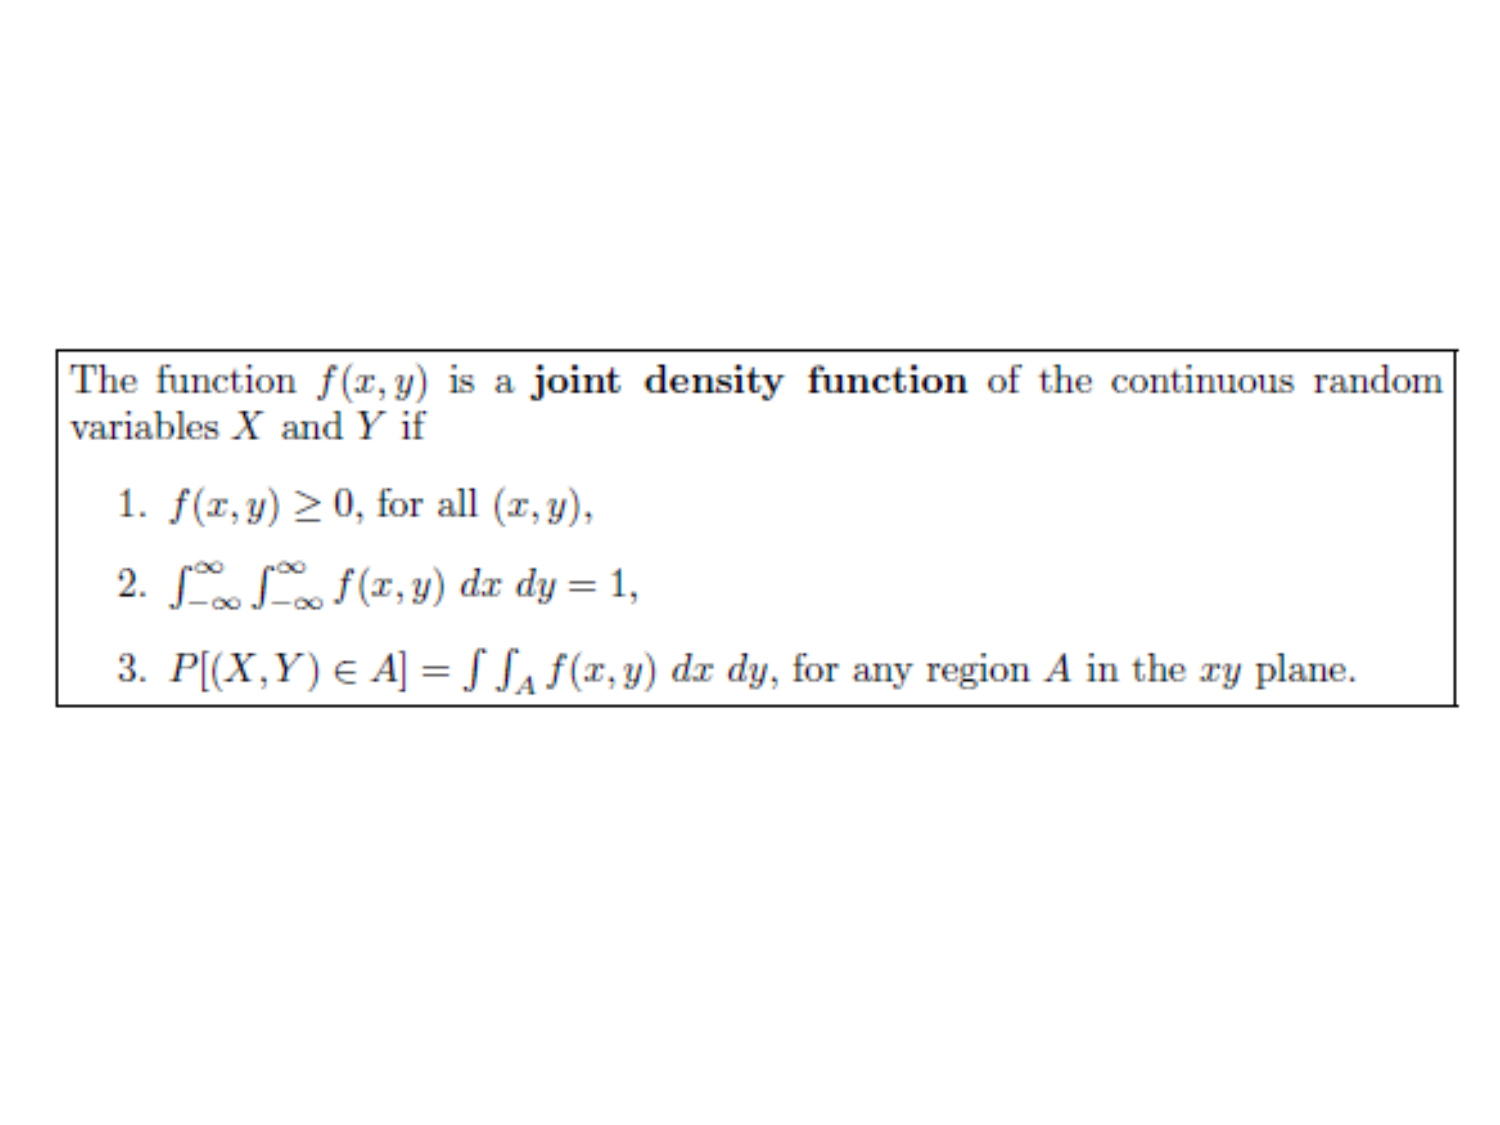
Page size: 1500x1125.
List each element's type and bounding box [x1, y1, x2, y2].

picture [41, 337, 1476, 721]
